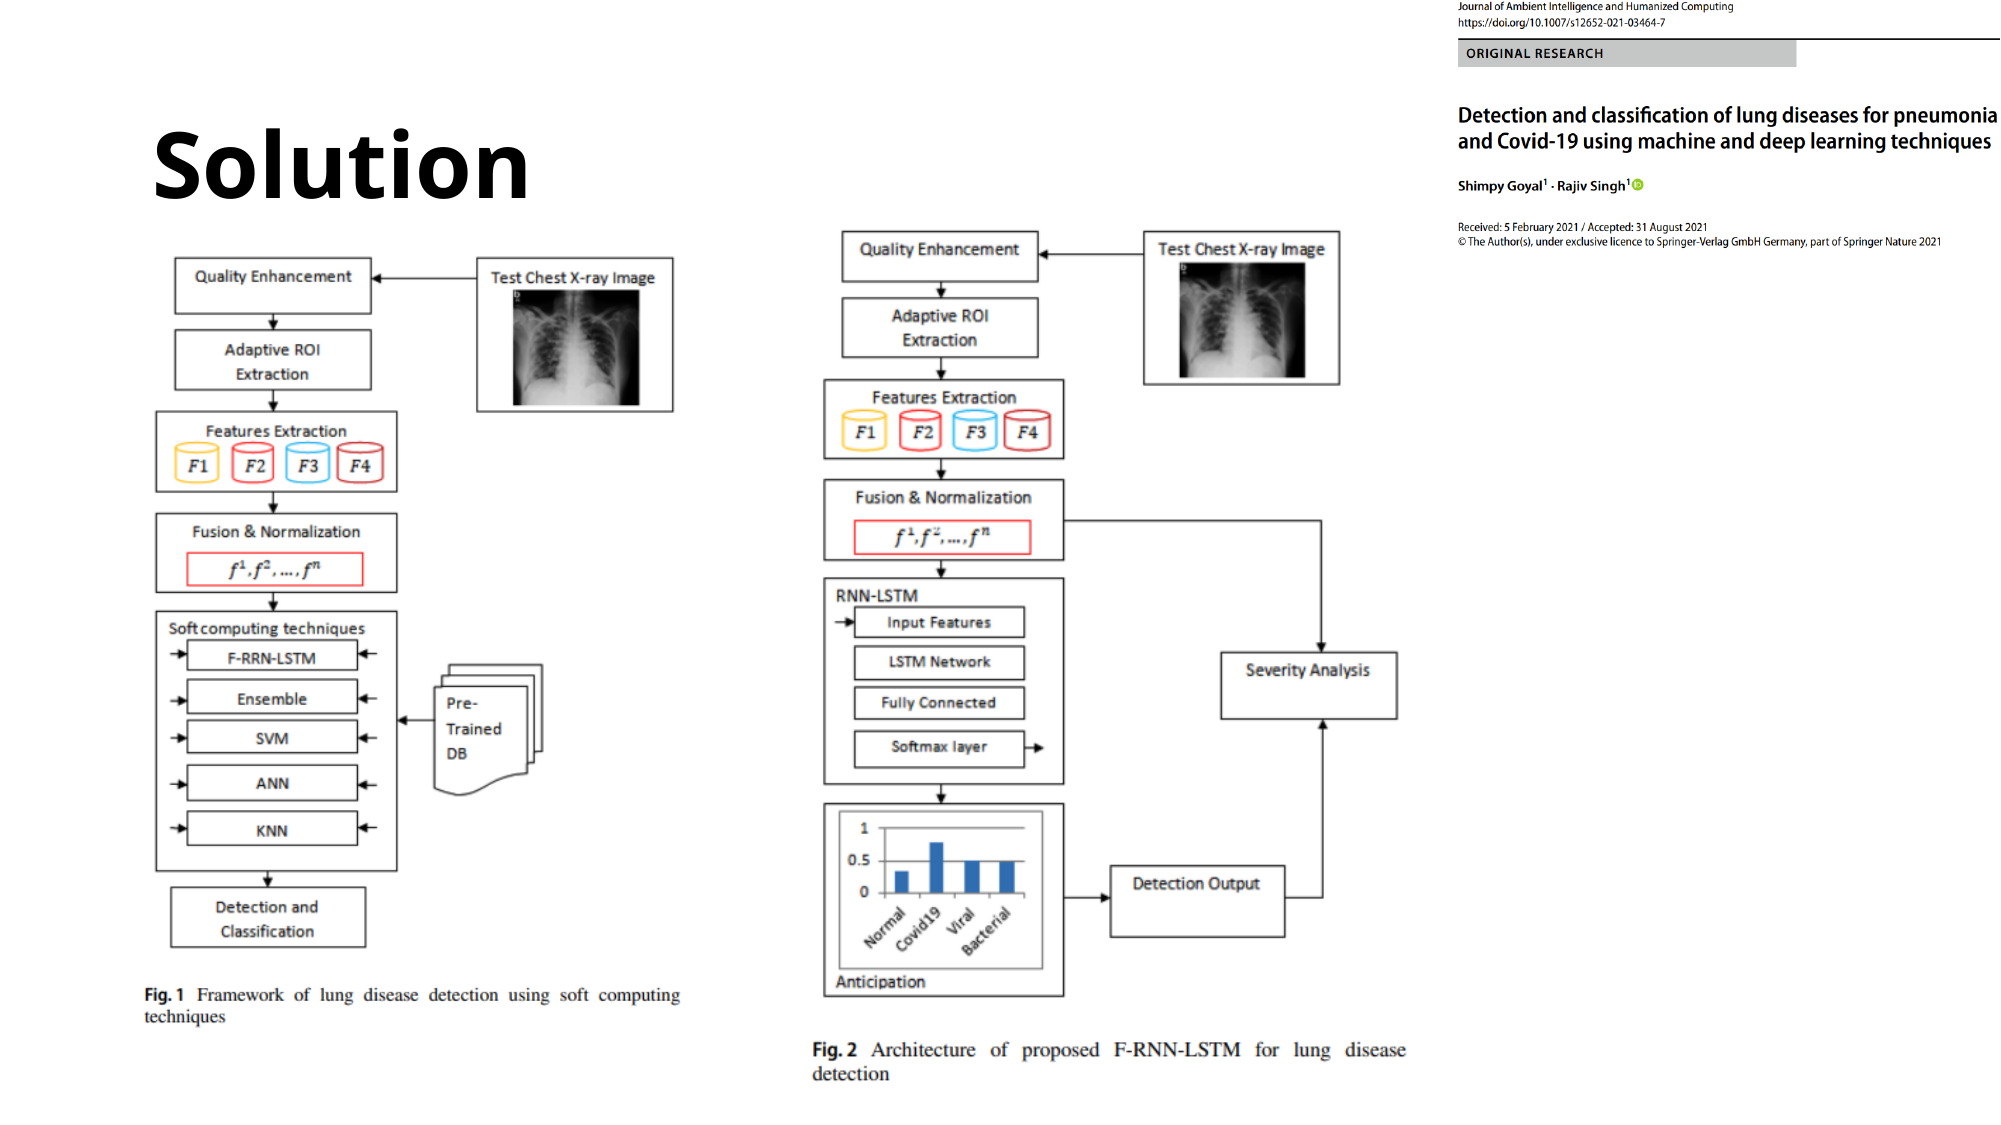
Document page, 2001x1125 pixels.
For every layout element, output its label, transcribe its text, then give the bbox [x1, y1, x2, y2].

title Solution [137, 59, 1863, 278]
picture [1455, 0, 2000, 250]
picture [137, 249, 690, 1034]
picture [798, 224, 1414, 1089]
